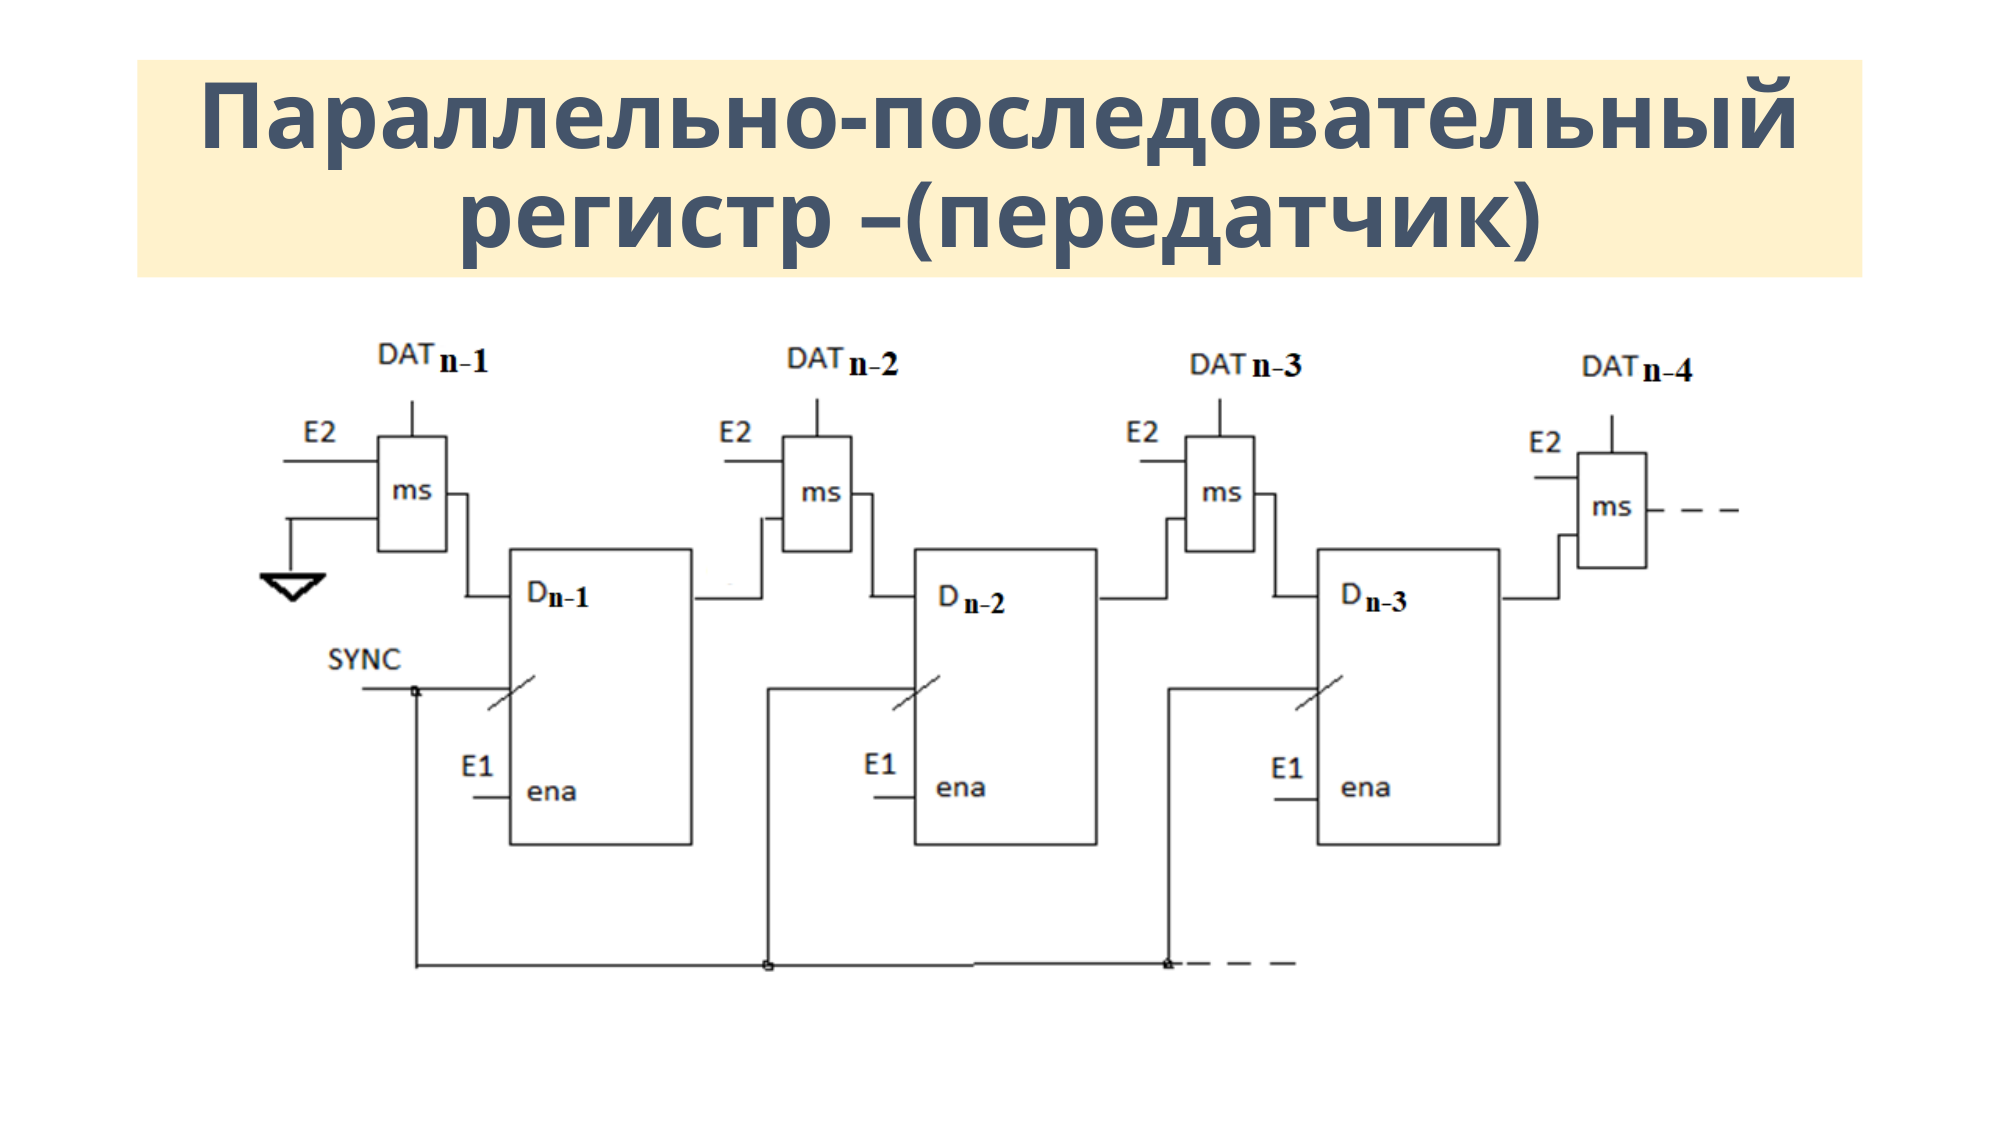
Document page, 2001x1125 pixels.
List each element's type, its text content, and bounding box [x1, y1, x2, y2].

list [238, 305, 1761, 1008]
title Параллельно-последовательный регистр –(передатчик) [137, 59, 1863, 278]
